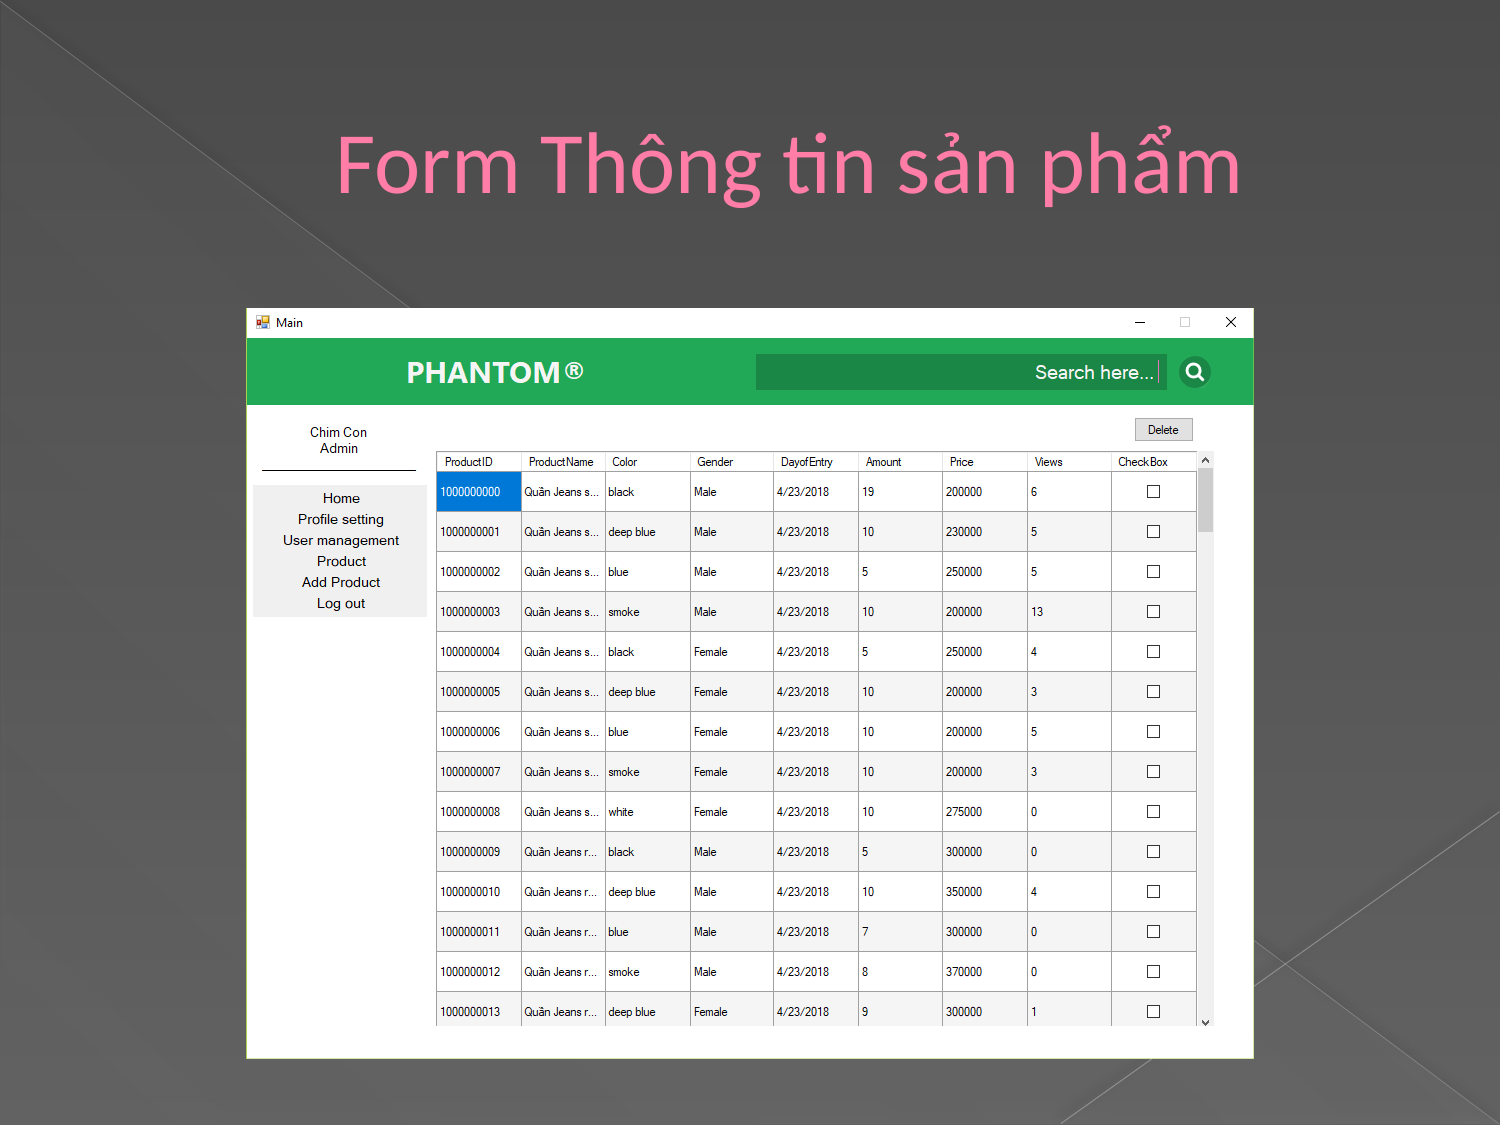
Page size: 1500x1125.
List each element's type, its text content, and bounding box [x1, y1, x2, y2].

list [246, 308, 1254, 1060]
title Form Thông tin sản phẩm [75, 43, 1425, 274]
